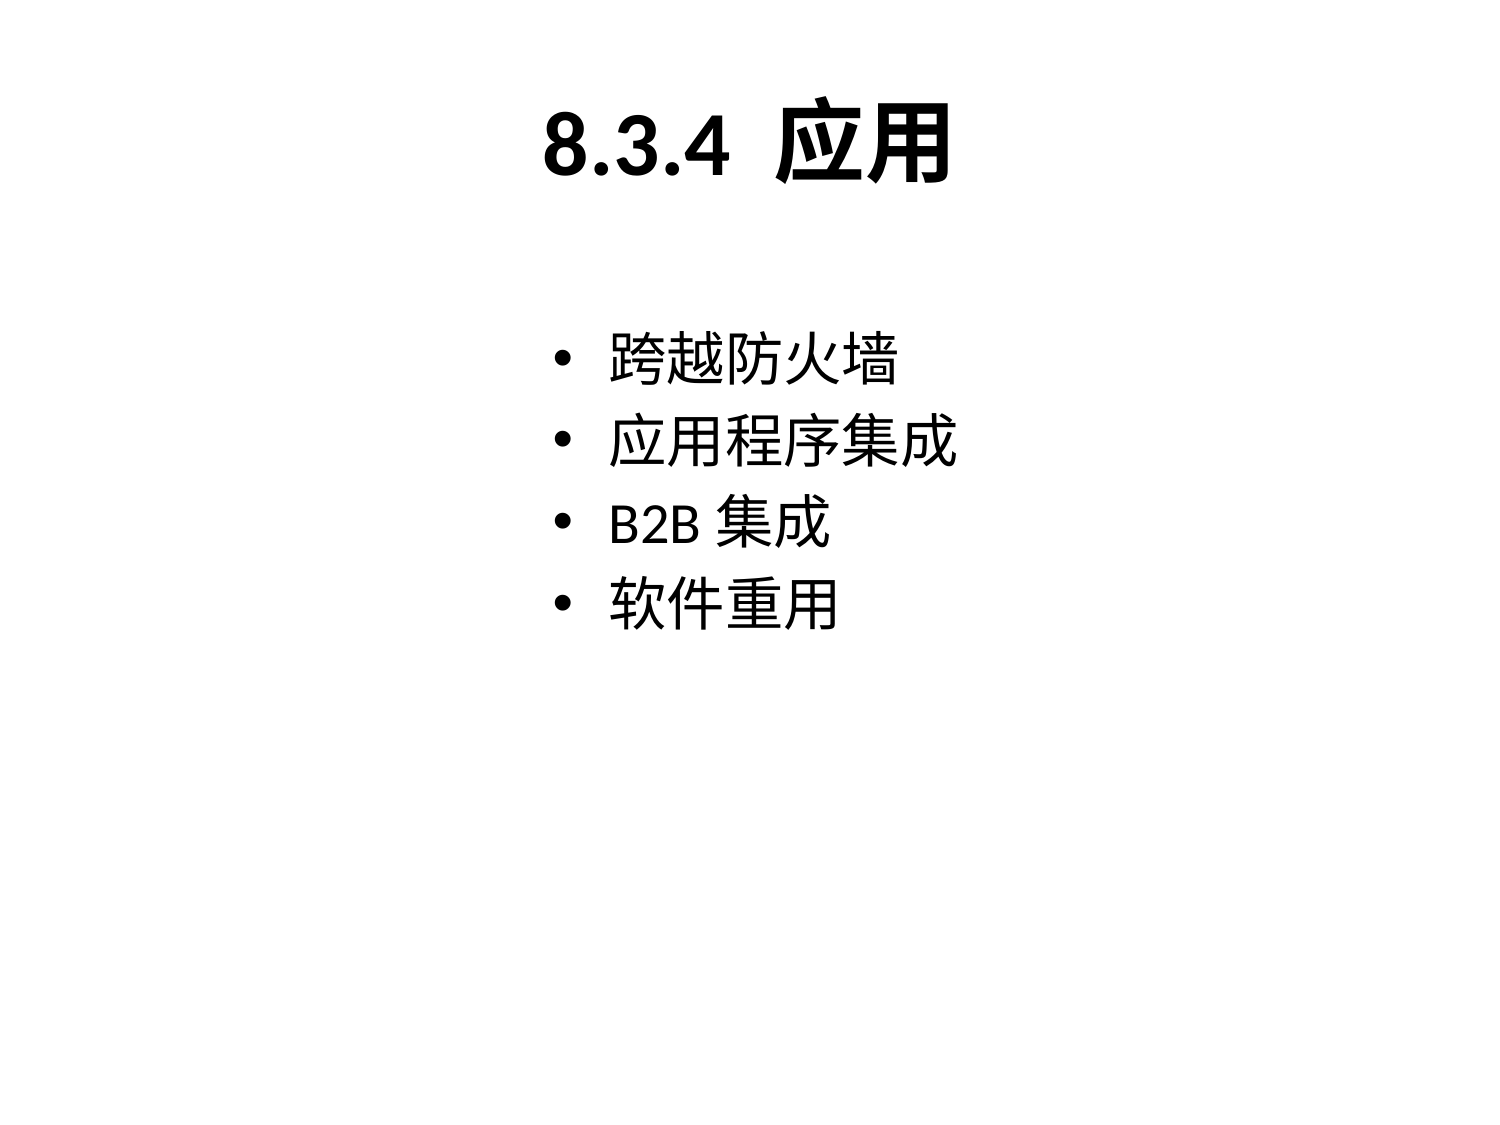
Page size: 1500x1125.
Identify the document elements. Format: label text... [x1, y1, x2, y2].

list 跨越防火墙 应用程序集成 B2B集成 软件重用 [537, 314, 1010, 681]
title 8.3.4 应用 [75, 45, 1425, 233]
